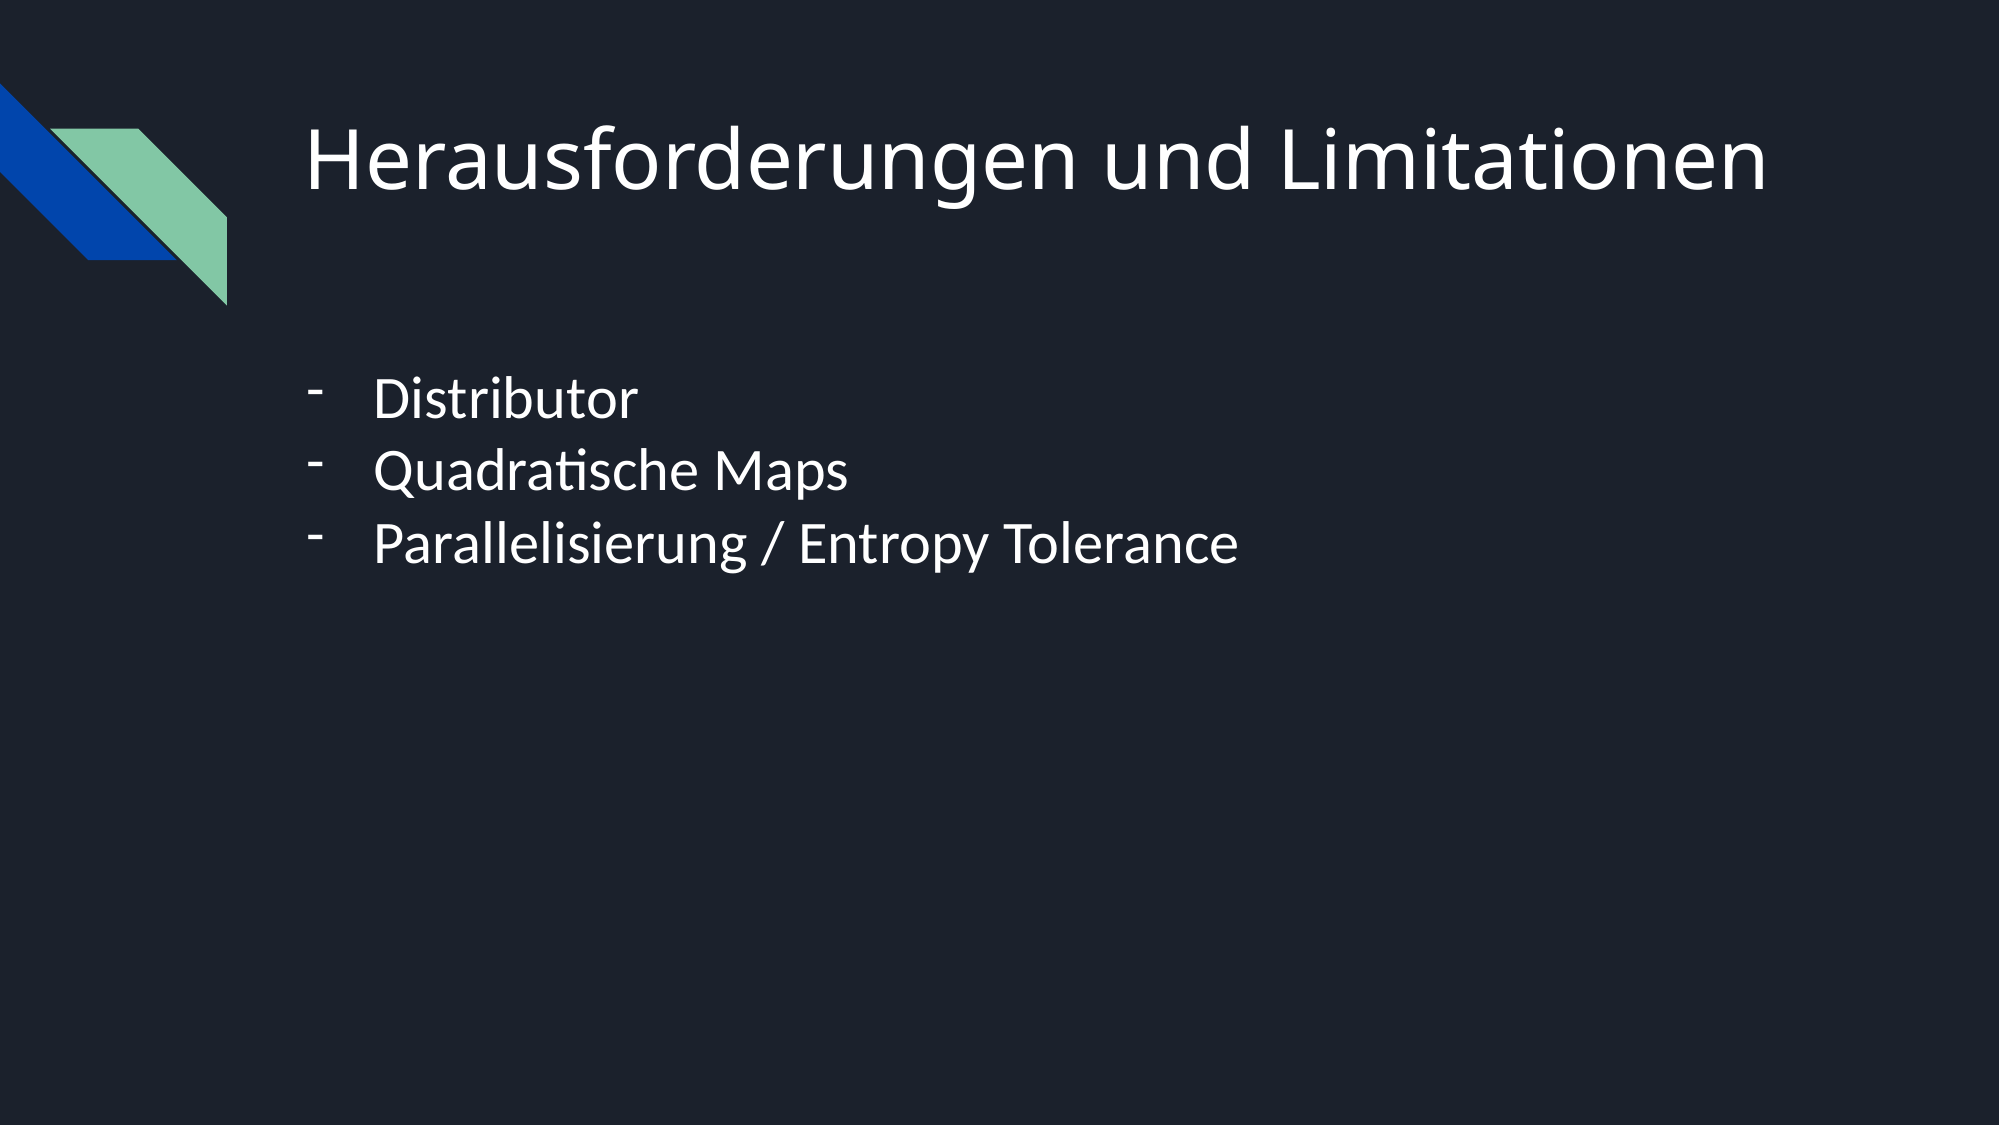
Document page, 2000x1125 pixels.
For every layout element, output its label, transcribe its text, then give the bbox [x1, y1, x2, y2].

title Herausforderungen und Limitationen [283, 86, 1823, 287]
text_box Distributor Quadratische Maps Parallelisierung / Entropy Tolerance [283, 342, 1793, 591]
